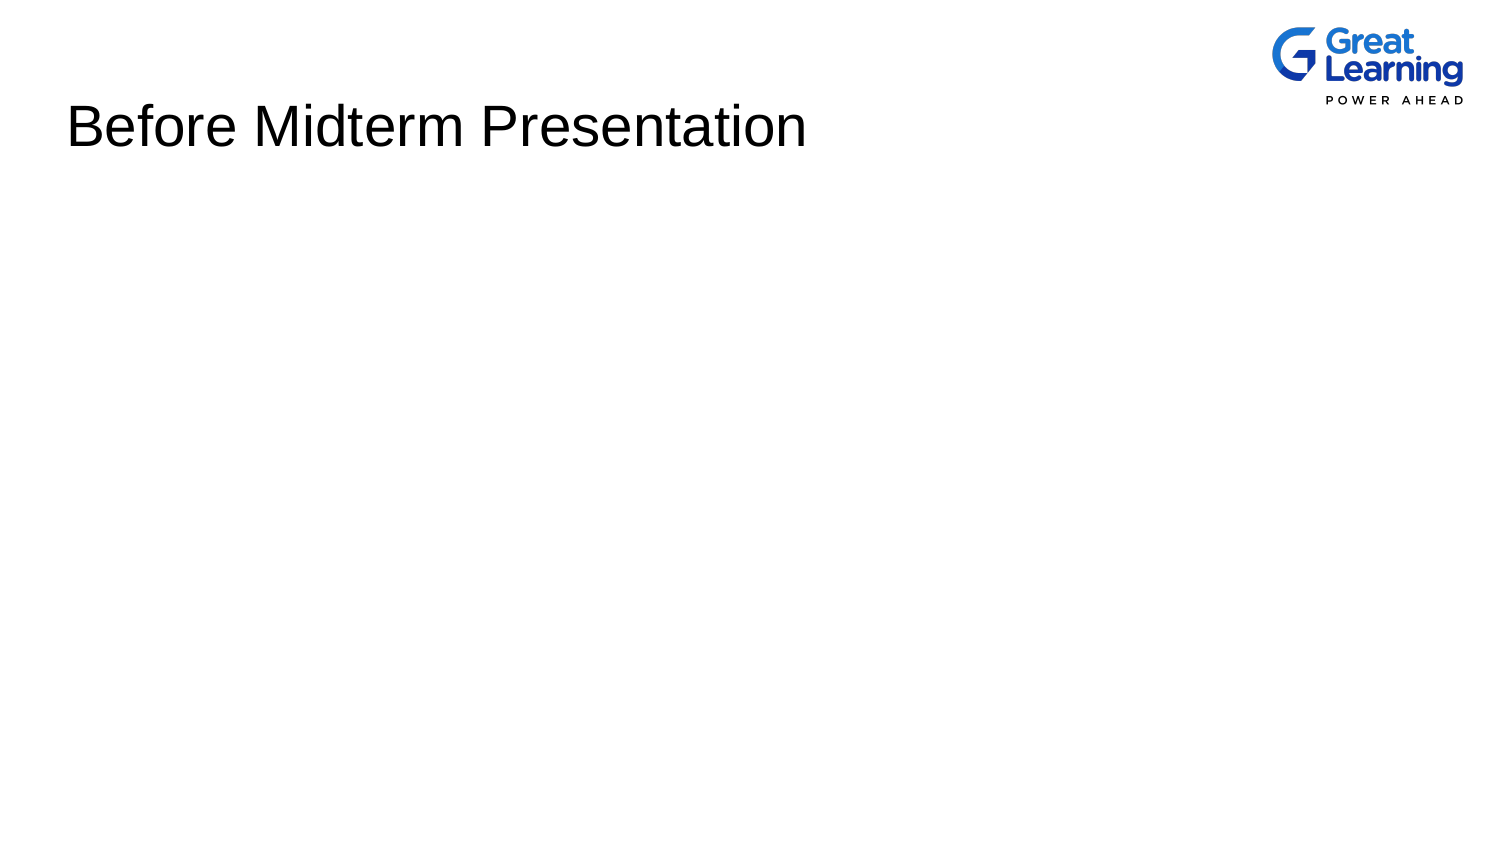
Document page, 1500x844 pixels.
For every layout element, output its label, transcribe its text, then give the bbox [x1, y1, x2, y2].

title Before Midterm Presentation [51, 72, 1449, 167]
picture [1245, 23, 1490, 109]
